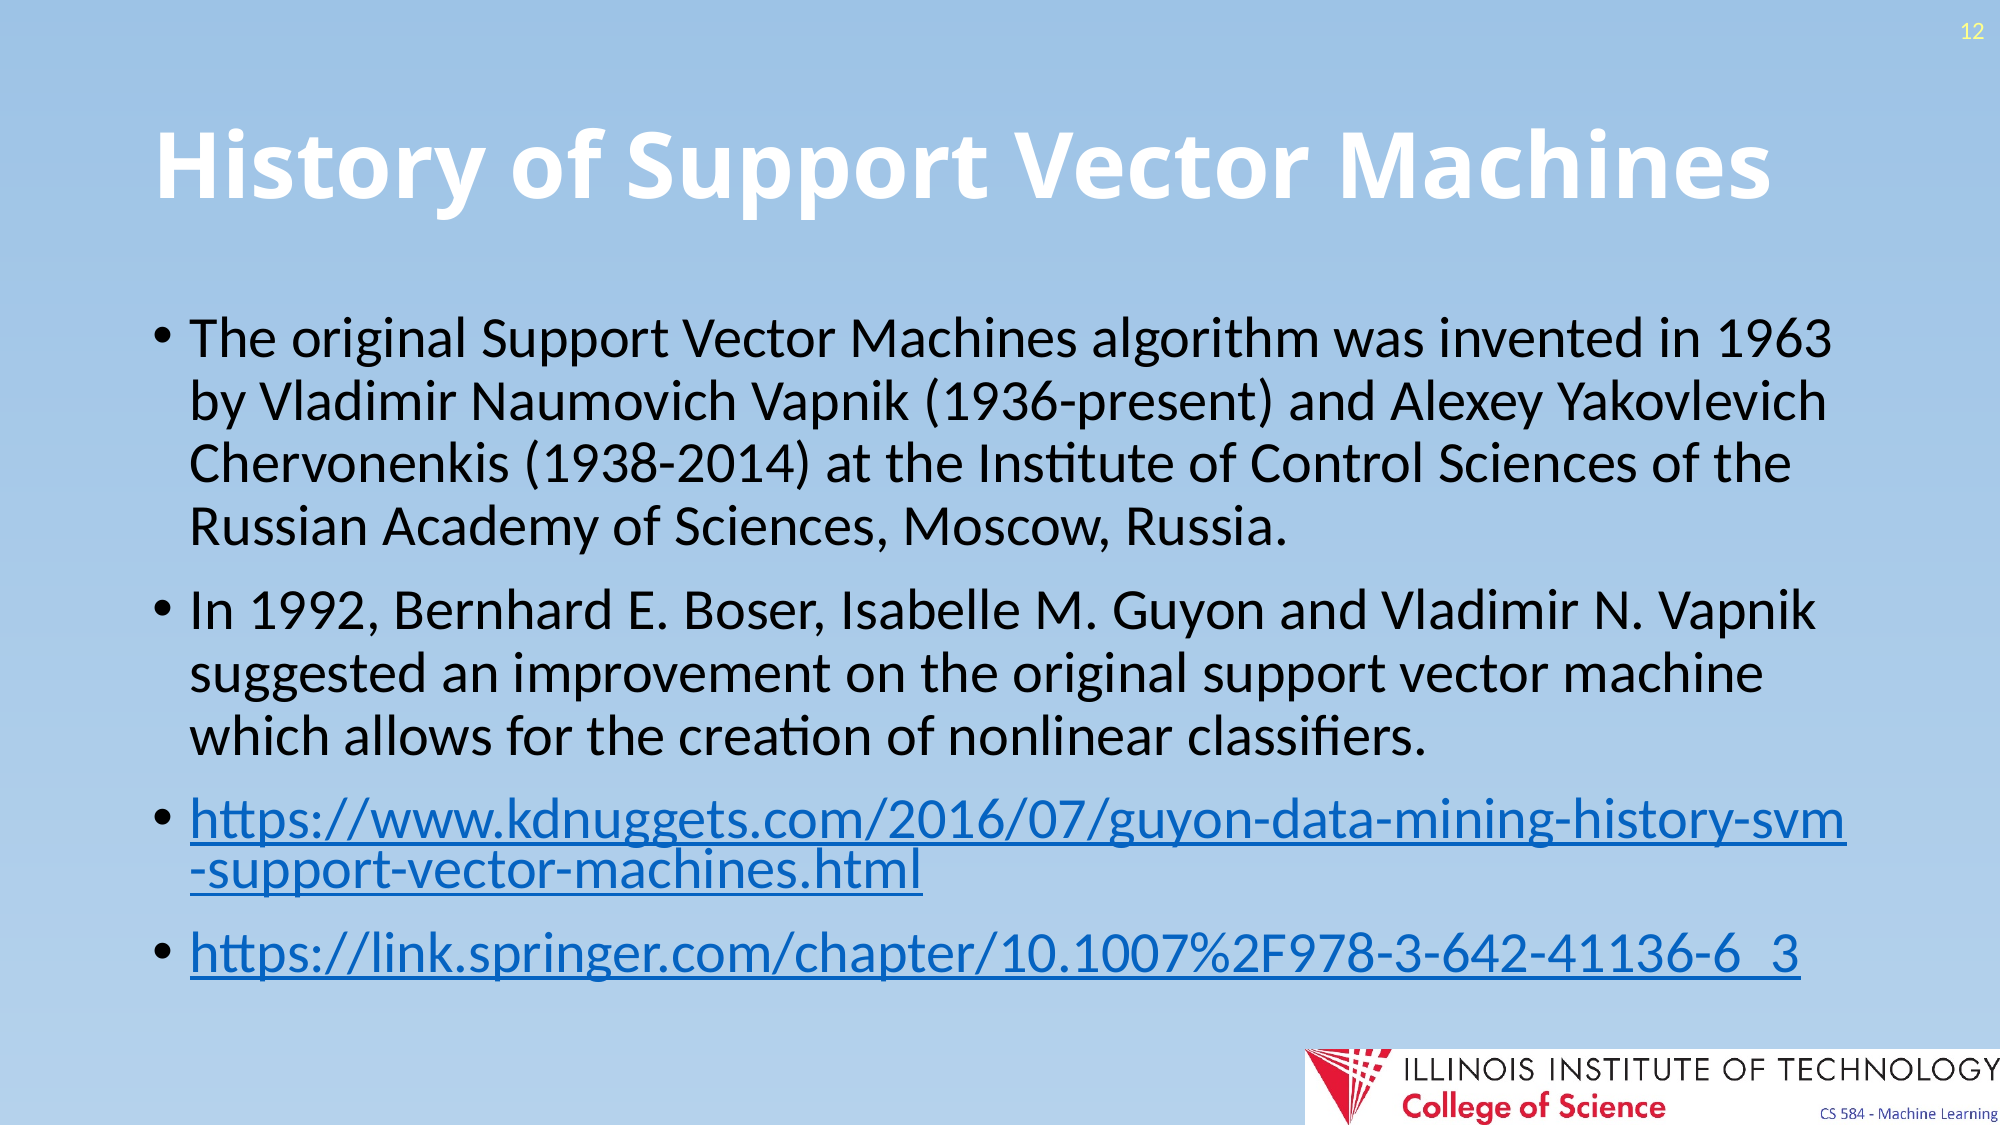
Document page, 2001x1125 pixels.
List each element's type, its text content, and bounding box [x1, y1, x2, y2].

picture [1305, 1049, 2000, 1125]
title History of Support Vector Machines [137, 59, 1863, 278]
slide_number 12 [1550, 0, 2000, 60]
list The original Support Vector Machines algorithm was invented in 1963 by Vladimir Naumovich Vapnik (1936-present) and Alexey Yakovlevich Chervonenkis (1938-2014) at the Institute of Control Sciences of the Russian Academy of Sciences, Moscow, Russia. In 1992, Bernhard E. Boser, Isabelle M. Guyon and Vladimir N. Vapnik suggested an improvement on the original support vector machine which allows for the creation of nonlinear classifiers. https://www.kdnuggets.com/2016/07/guyon-data-mining-history-svm-support-vector-machines.html https://link.springer.com/chapter/10.1007%2F978-3-642-41136-6_3 [137, 299, 1863, 1014]
